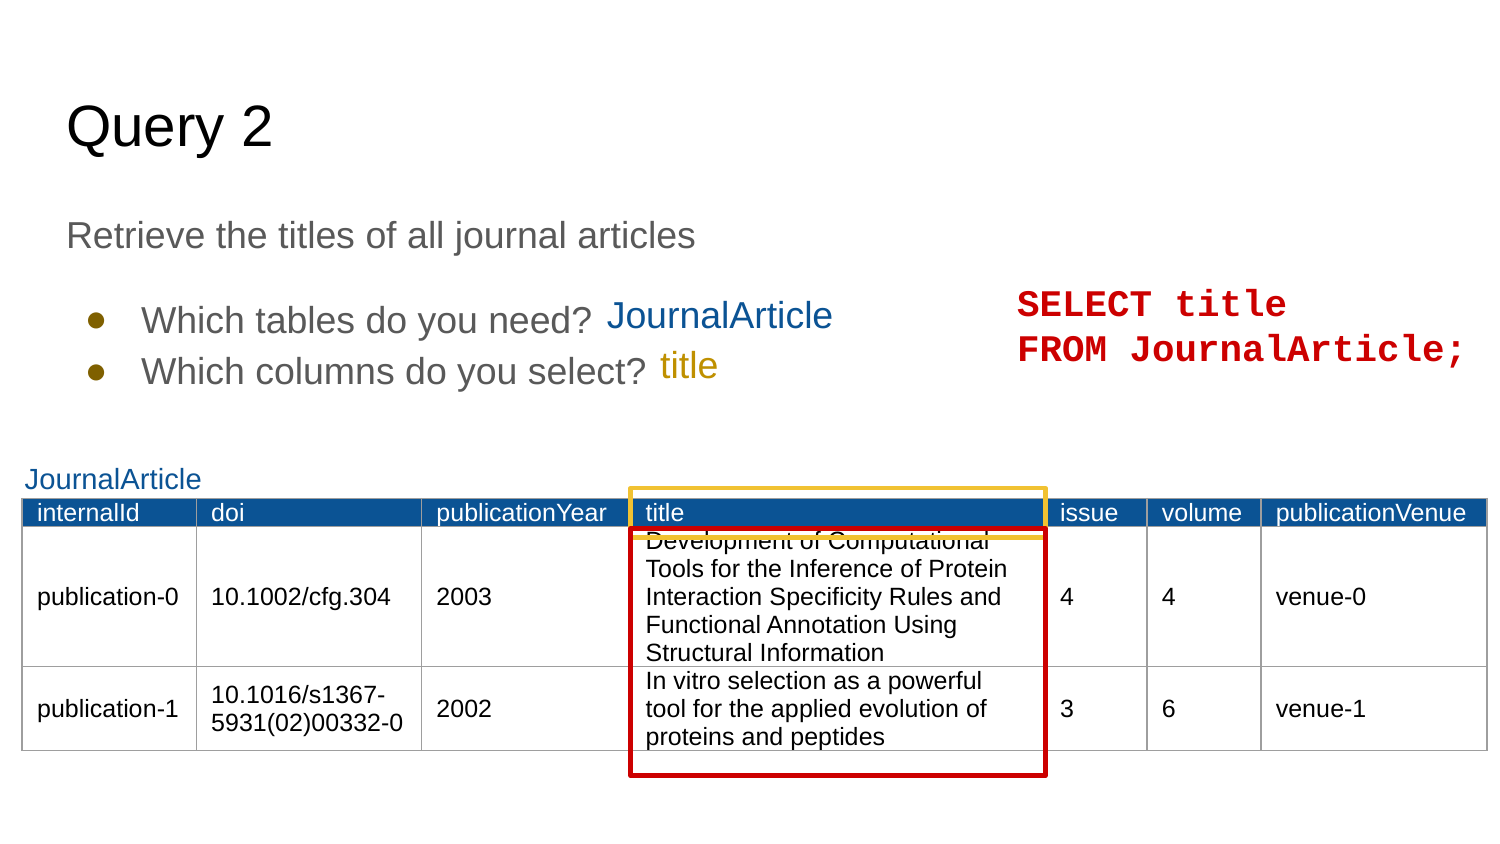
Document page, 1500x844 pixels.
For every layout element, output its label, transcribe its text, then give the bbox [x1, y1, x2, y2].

text_box SELECT title FROM JournalArticle; [1002, 263, 1488, 384]
text_box JournalArticle [591, 275, 895, 351]
text_box JournalArticle [9, 445, 230, 511]
table_cell publication-0 [23, 527, 196, 666]
text_box [630, 488, 1046, 528]
table_header doi [197, 499, 421, 526]
table_cell 2003 [422, 527, 630, 666]
table_cell 10.1002/cfg.304 [197, 527, 421, 666]
table_cell 4 [1046, 527, 1146, 666]
table_header publicationYear [422, 499, 630, 526]
table_cell venue-1 [1262, 667, 1486, 750]
text_box title [645, 325, 949, 401]
table_cell 3 [1046, 667, 1146, 750]
list Retrieve the titles of all journal articles Which tables do you need? Which columns do you select? [51, 189, 1449, 414]
table_cell 2002 [422, 667, 630, 750]
table_cell 10.1016/s1367-5931(02)00332-0 [197, 667, 421, 750]
table_cell 6 [1148, 667, 1260, 750]
table_header internalId [23, 511, 196, 526]
table_header volume [1148, 499, 1260, 526]
table_cell venue-0 [1262, 527, 1486, 666]
title Query 2 [51, 72, 1449, 167]
text_box [630, 528, 1046, 776]
table_header publicationVenue [1262, 499, 1486, 526]
table_cell publication-1 [23, 667, 196, 750]
table_cell 4 [1148, 527, 1260, 666]
table_header issue [1046, 499, 1146, 526]
